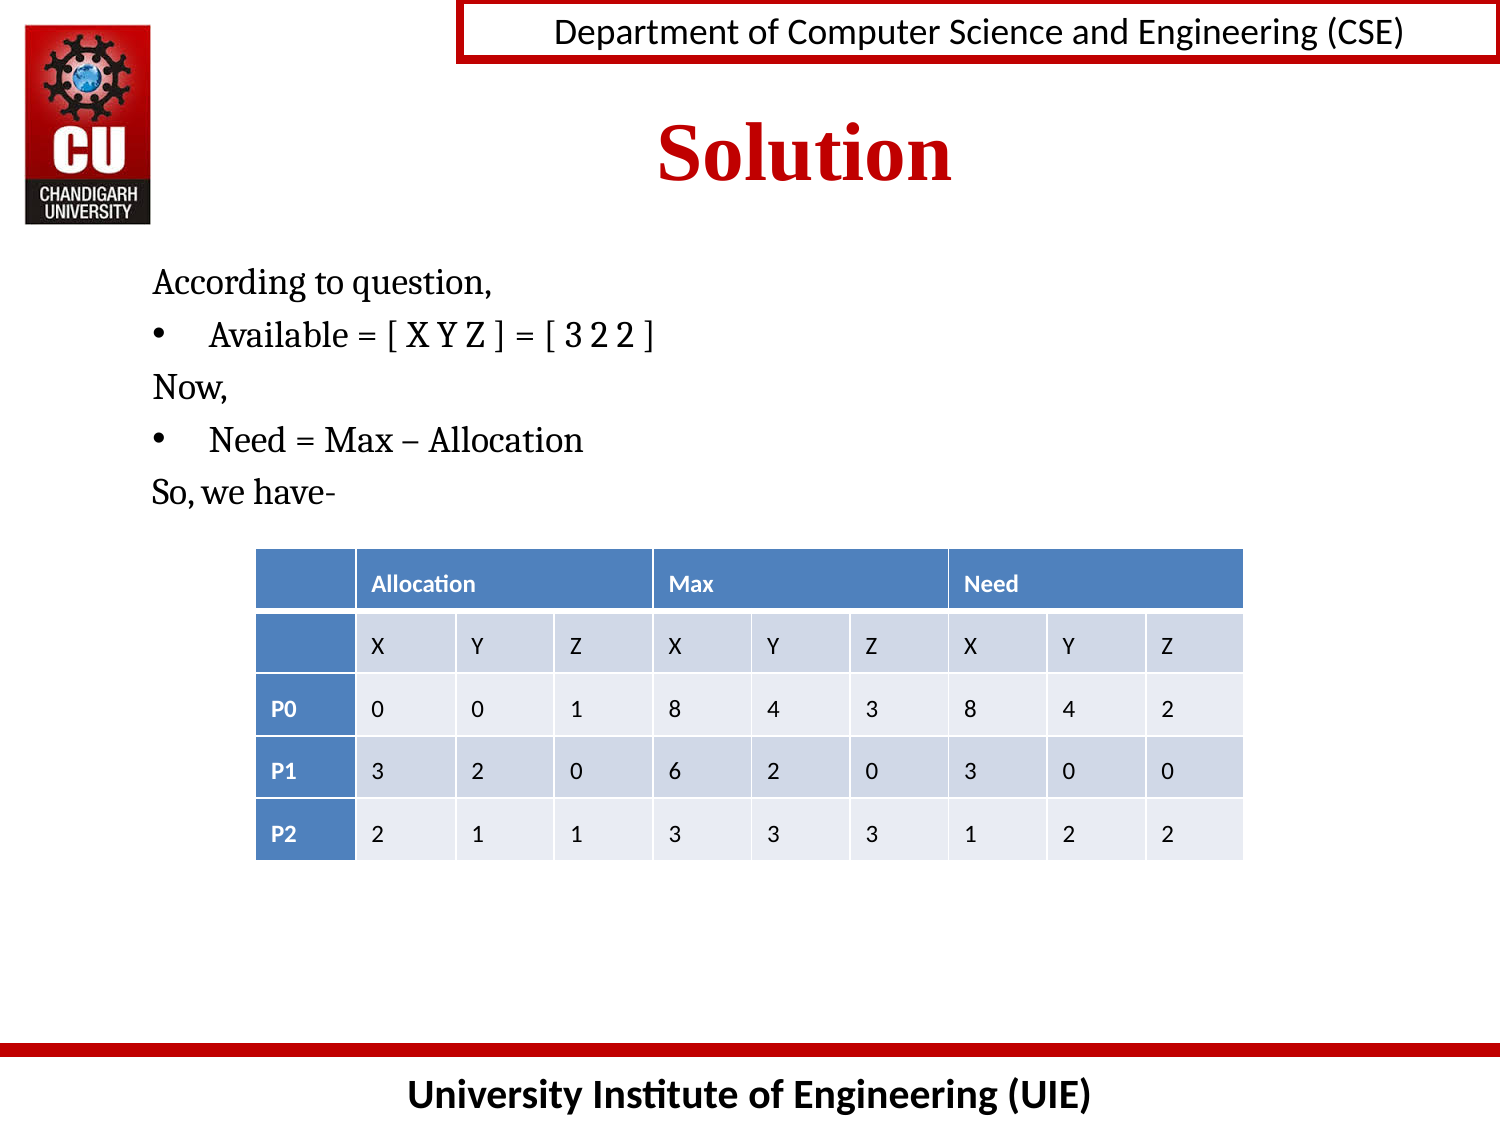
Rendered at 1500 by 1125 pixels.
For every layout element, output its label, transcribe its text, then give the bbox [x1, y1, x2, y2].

table_cell 0 [851, 737, 948, 797]
table_cell P1 [256, 737, 355, 797]
table_cell X [357, 614, 455, 672]
table_cell 0 [1147, 737, 1243, 797]
table_cell 1 [555, 799, 652, 860]
table_cell 2 [1048, 799, 1145, 860]
table_cell 0 [1048, 737, 1145, 797]
table_cell 1 [555, 674, 652, 735]
table_cell 0 [555, 737, 652, 797]
table_cell 4 [1048, 674, 1145, 735]
table_cell 0 [357, 674, 455, 735]
table_cell 2 [457, 737, 553, 797]
table_cell Z [1147, 614, 1243, 672]
table_cell 0 [457, 674, 553, 735]
table_header Allocation [357, 549, 652, 608]
table_cell 3 [752, 799, 849, 860]
table_cell X [654, 614, 751, 672]
table_cell 1 [949, 799, 1046, 860]
table_cell 8 [949, 674, 1046, 735]
table_cell 3 [654, 799, 751, 860]
table_header [256, 549, 355, 608]
table_cell Y [1048, 614, 1145, 672]
table_cell Z [555, 614, 652, 672]
table_cell P0 [256, 674, 355, 735]
table_cell Y [752, 614, 849, 672]
table_cell Z [851, 614, 948, 672]
table_header Max [654, 549, 948, 608]
table_cell 4 [752, 674, 849, 735]
table_cell 8 [654, 674, 751, 735]
table_cell X [949, 614, 1046, 672]
title Solution [174, 99, 1436, 195]
table_cell 3 [357, 737, 455, 797]
table_cell 3 [851, 674, 948, 735]
table_cell 2 [752, 737, 849, 797]
table_cell 2 [1147, 799, 1243, 860]
table_cell Y [457, 614, 553, 672]
picture [24, 24, 151, 225]
table_cell 3 [851, 799, 948, 860]
list According to question, Available = [ X Y Z ] = [ 3 2 2 ] Now, Need = Max – Allocation So, we have- [137, 249, 1438, 906]
table_cell 6 [654, 737, 751, 797]
table_header Need [949, 549, 1243, 608]
table_cell 2 [357, 799, 455, 860]
table_cell P2 [256, 799, 355, 860]
table_cell 3 [949, 737, 1046, 797]
table_cell [256, 614, 355, 672]
table_cell 2 [1147, 674, 1243, 735]
table_cell 1 [457, 799, 553, 860]
